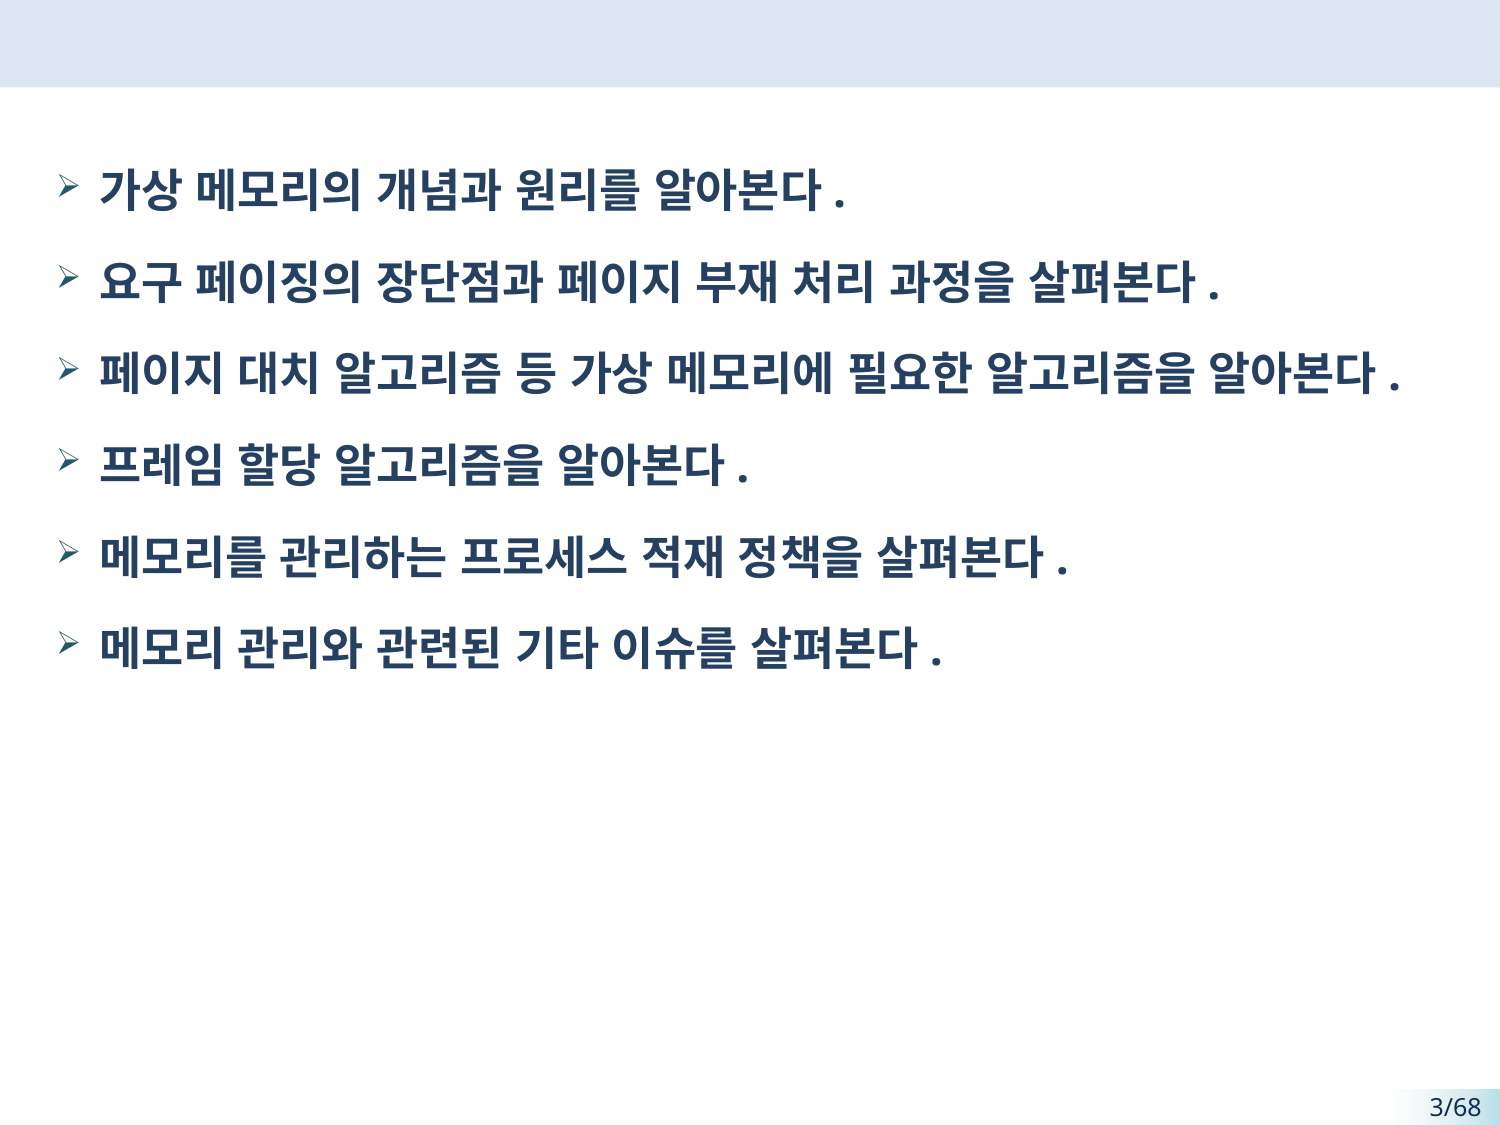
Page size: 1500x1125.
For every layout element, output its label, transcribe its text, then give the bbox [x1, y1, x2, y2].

list 가상 메모리의 개념과 원리를 알아본다. 요구 페이징의 장단점과 페이지 부재 처리 과정을 살펴본다. 페이지 대치 알고리즘 등 가상 메모리에 필요한 알고리즘을 알아본다. 프레임 할당 알고리즘을 알아본다. 메모리를 관리하는 프로세스 적재 정책을 살펴본다. 메모리 관리와 관련된 기타 이슈를 살펴본다. [10, 126, 1481, 1057]
